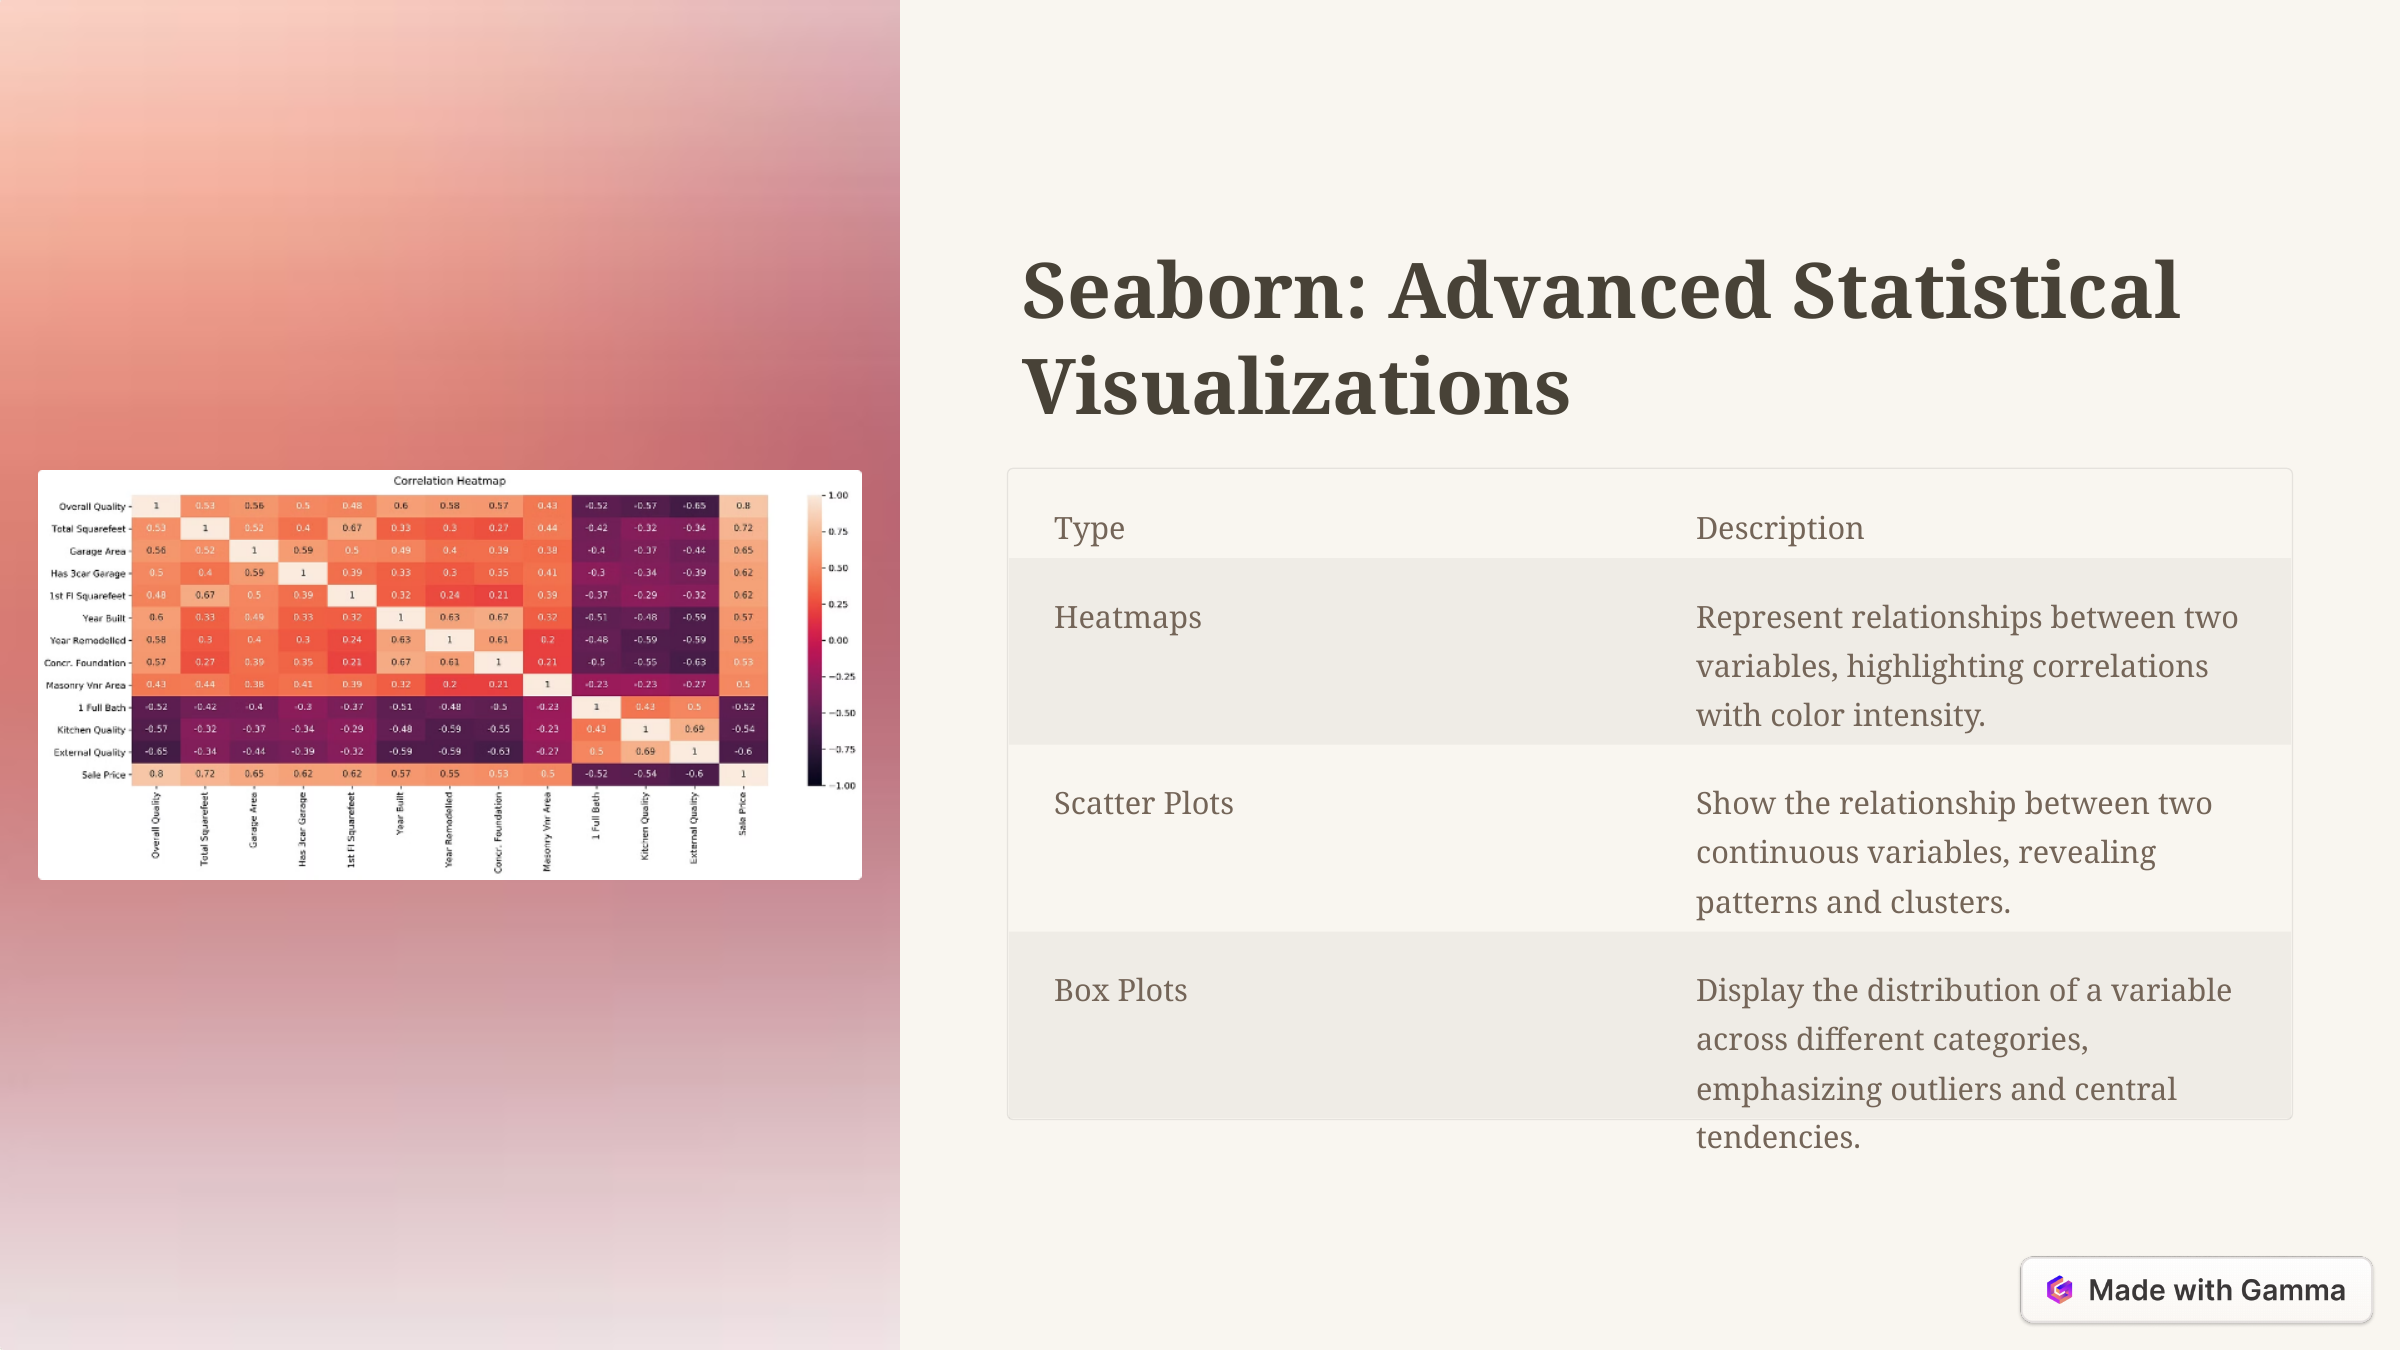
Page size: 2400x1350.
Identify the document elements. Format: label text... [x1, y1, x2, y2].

text_box [900, 0, 2400, 1350]
text_box [1008, 931, 2292, 1119]
text_box Scatter Plots [1039, 764, 1619, 814]
text_box Description [1681, 489, 2261, 539]
text_box Seaborn: Advanced Statistical Visualizations [1007, 230, 2293, 423]
text_box Show the relationship between two continuous variables, revealing patterns and clusters. [1681, 764, 2261, 912]
text_box Box Plots [1039, 951, 1619, 1001]
text_box Represent relationships between two variables, highlighting correlations with color intensity. [1681, 577, 2261, 726]
text_box [1008, 744, 2292, 931]
text_box Display the distribution of a variable across different categories, emphasizing outliers and central tendencies. [1681, 951, 2261, 1099]
picture [0, 0, 900, 1350]
text_box Heatmaps [1039, 577, 1619, 627]
text_box Type [1039, 489, 1619, 539]
text_box [1008, 469, 2292, 558]
picture [2008, 1244, 2385, 1335]
text_box [1008, 558, 2292, 744]
